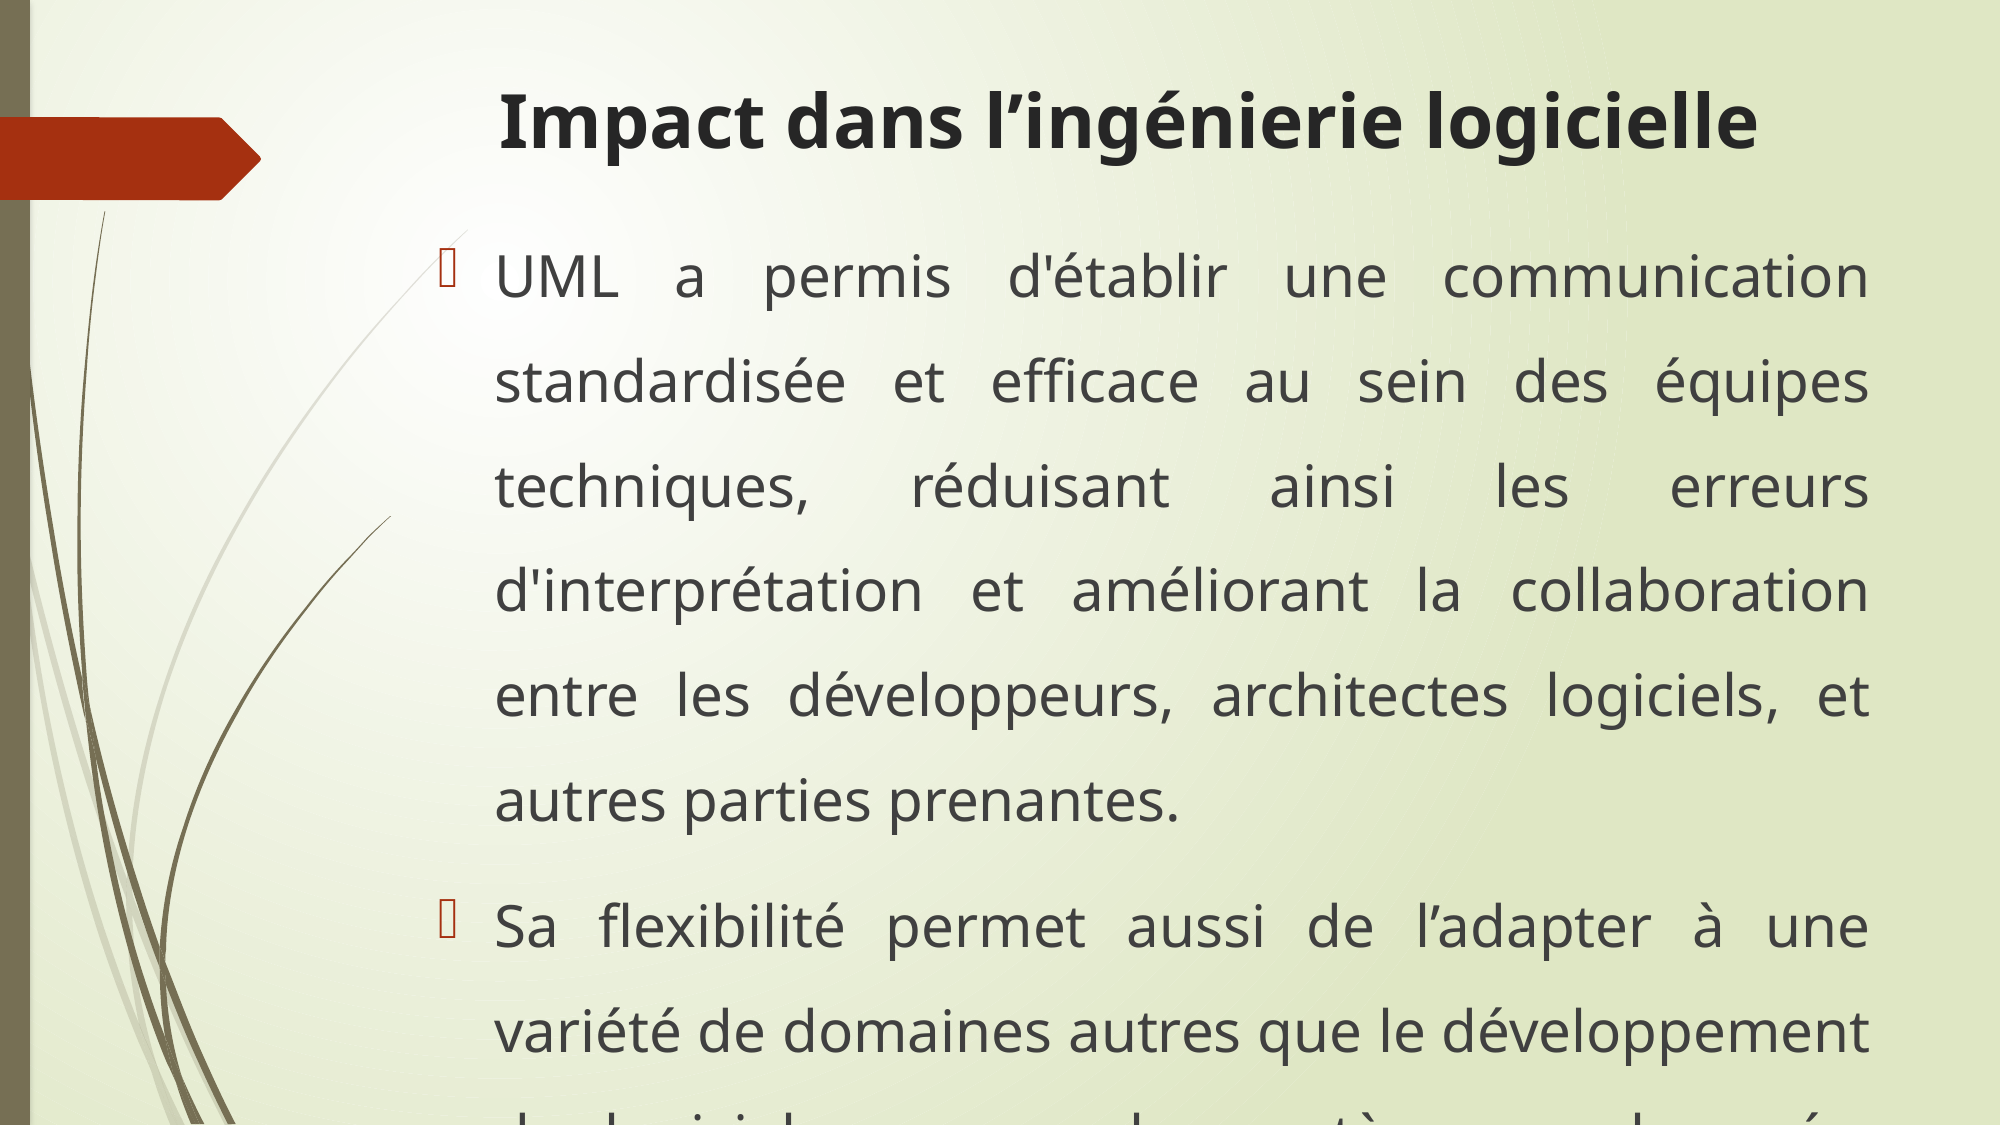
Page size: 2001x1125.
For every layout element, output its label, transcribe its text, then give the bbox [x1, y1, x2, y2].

list UML a permis d'établir une communication standardisée et efficace au sein des équipes techniques, réduisant ainsi les erreurs d'interprétation et améliorant la collaboration entre les développeurs, architectes logiciels, et autres parties prenantes. Sa flexibilité permet aussi de l’adapter à une variété de domaines autres que le développement de logiciels, comme les systèmes embarqués, l’ingénierie des systèmes ou la gestion des processus métier. [422, 196, 1886, 816]
title Impact dans l’ingénierie logicielle [399, 13, 1862, 224]
